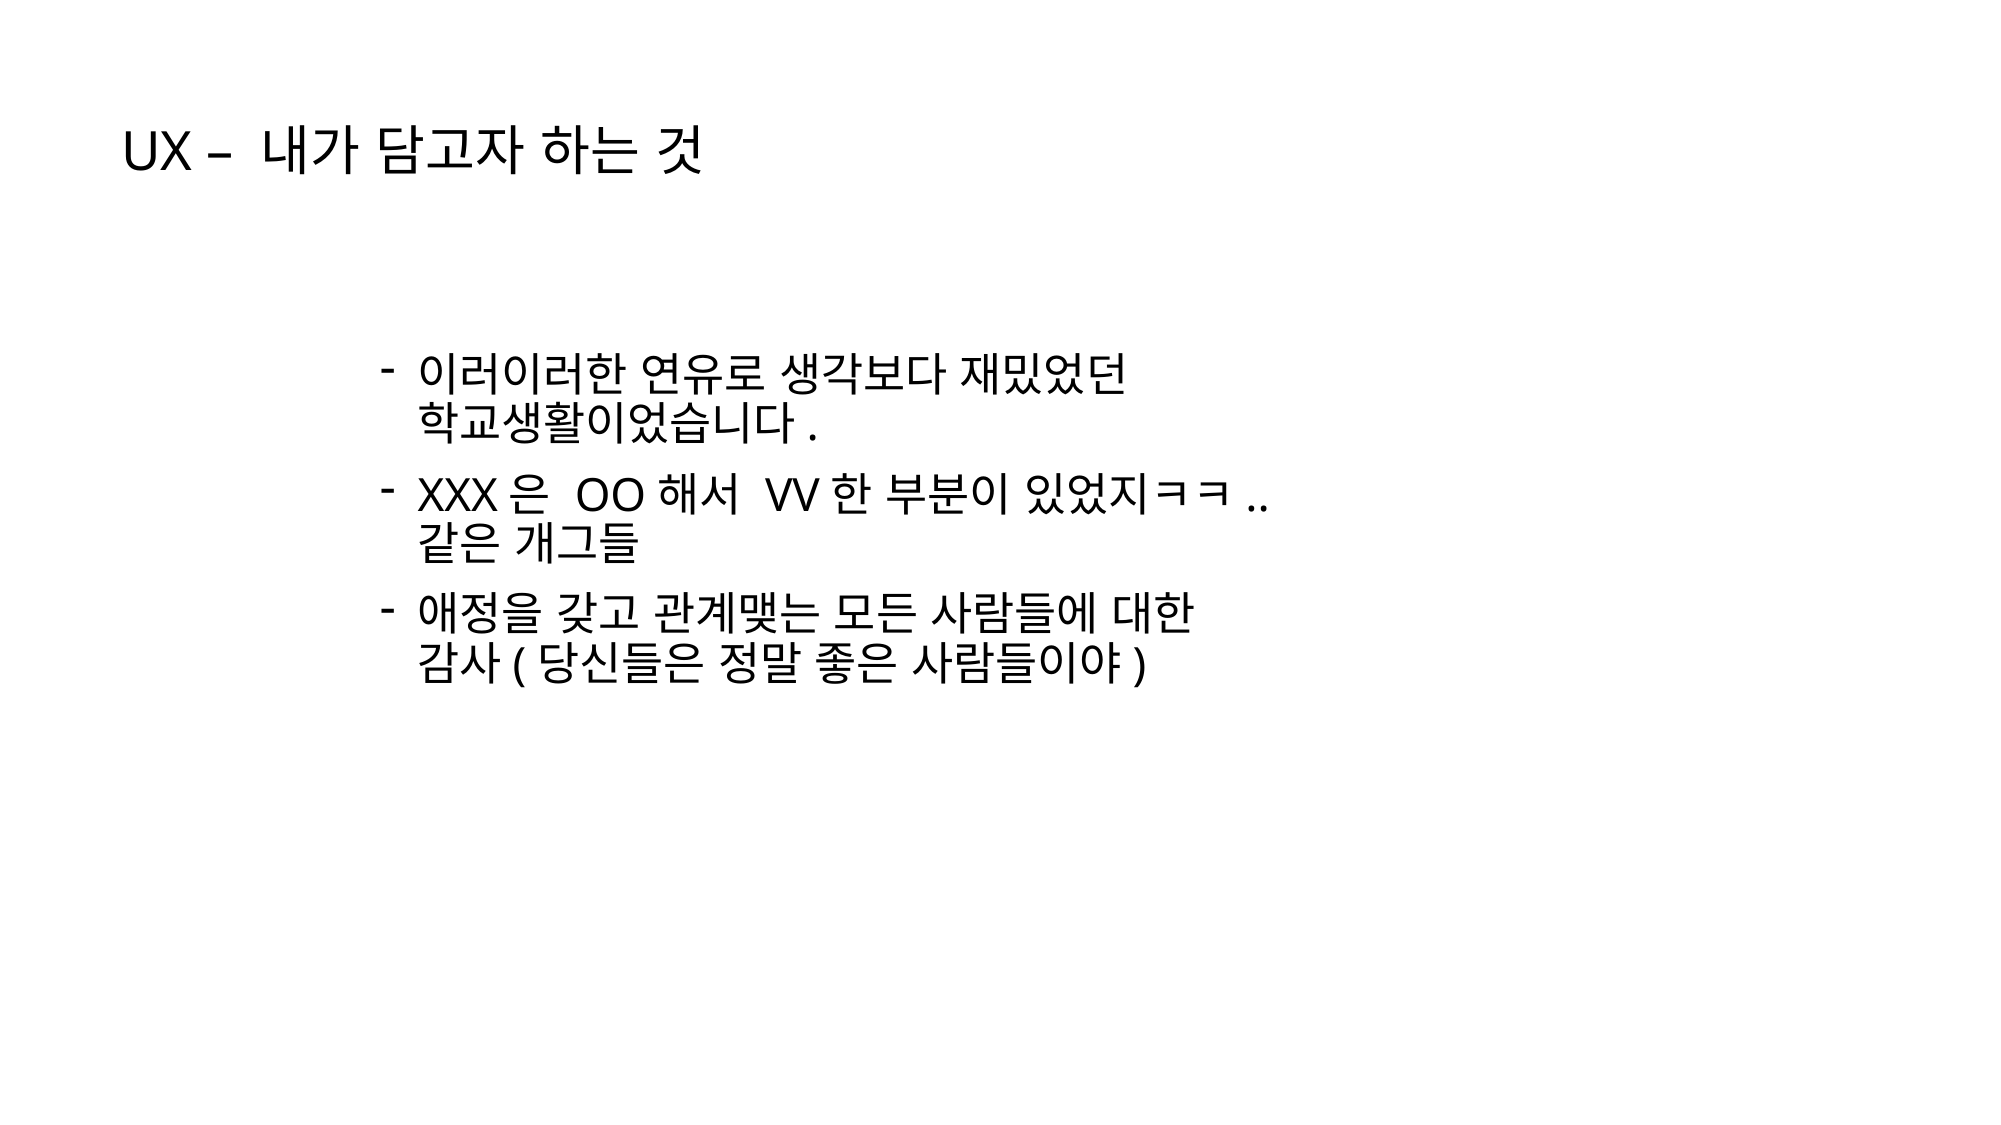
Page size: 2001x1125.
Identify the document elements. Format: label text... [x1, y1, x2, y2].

text_box [249, 275, 1750, 911]
text_box UX – 내가 담고자 하는 것 [106, 86, 1607, 221]
text_box 이러이러한 연유로 생각보다 재밌었던 학교생활이었습니다. XXX은 OO해서 VV한 부분이 있었지ㅋㅋ.. 같은 개그들 애정을 갖고 관계맺는 모든 사람들에 대한 감사(당신들은 정말 좋은 사람들이야) [365, 344, 1287, 1024]
